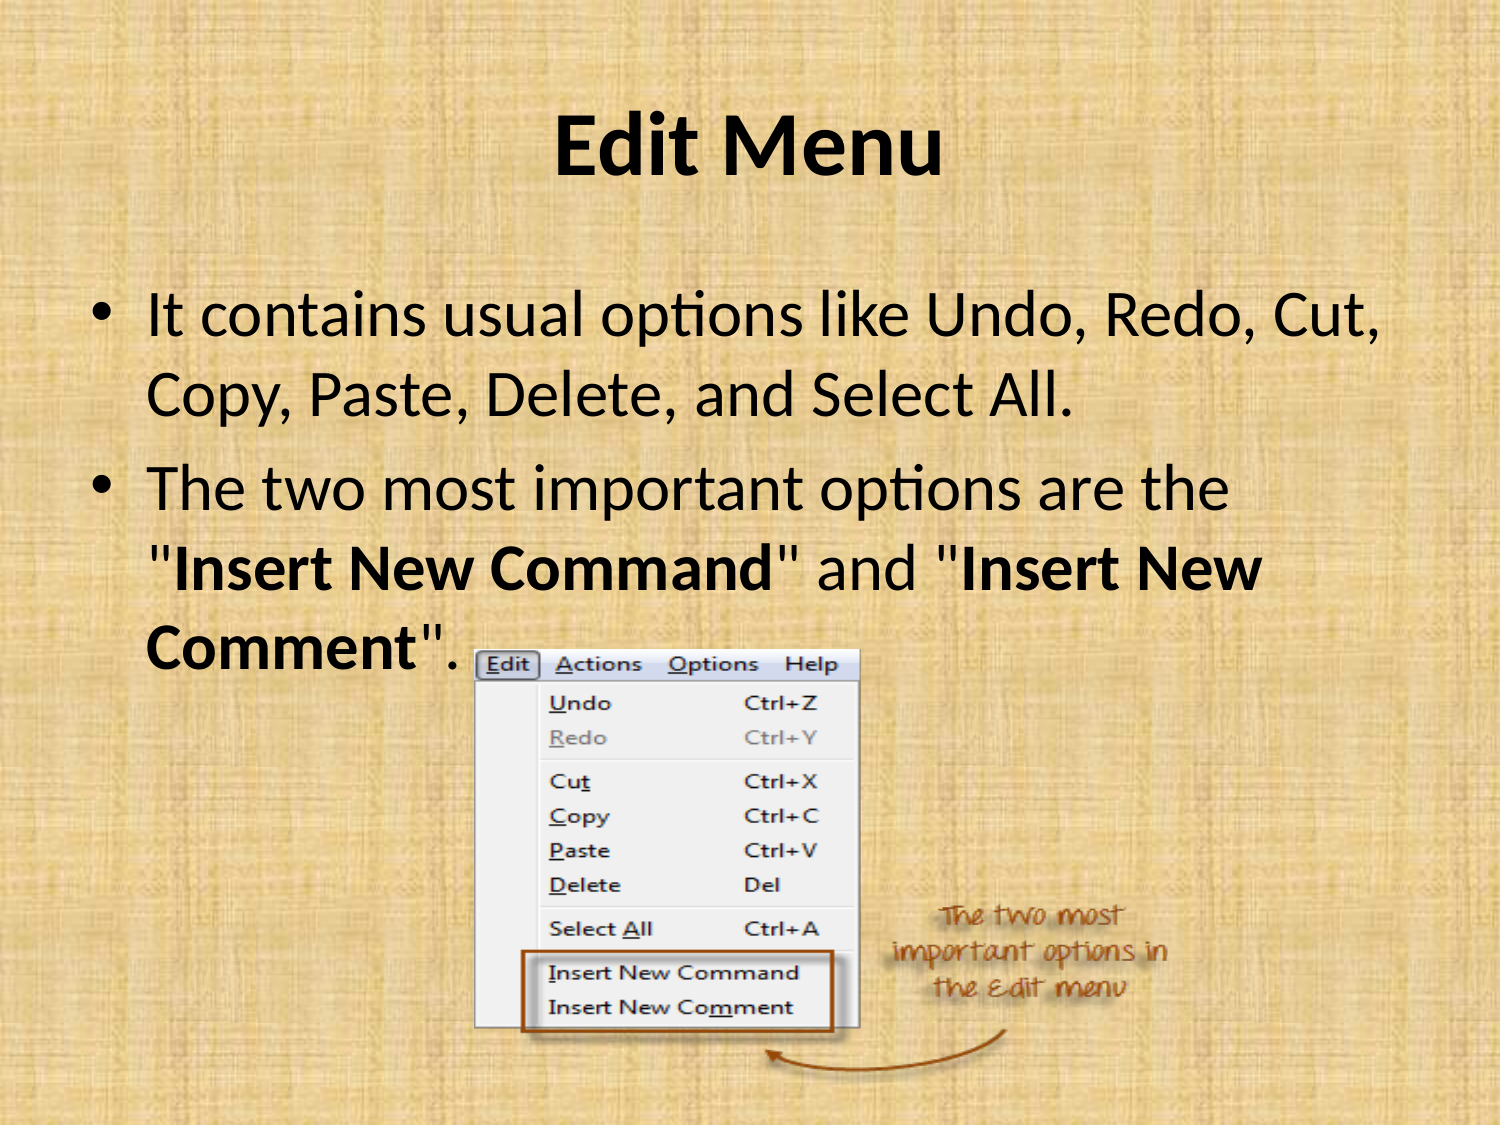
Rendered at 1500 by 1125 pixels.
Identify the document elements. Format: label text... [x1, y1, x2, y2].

title Edit Menu [75, 45, 1425, 233]
picture [0, 0, 1500, 1125]
list It contains usual options like Undo, Redo, Cut, Copy, Paste, Delete, and Select All. The two most important options are the "Insert New Command" and "Insert New Comment". [75, 262, 1425, 1005]
